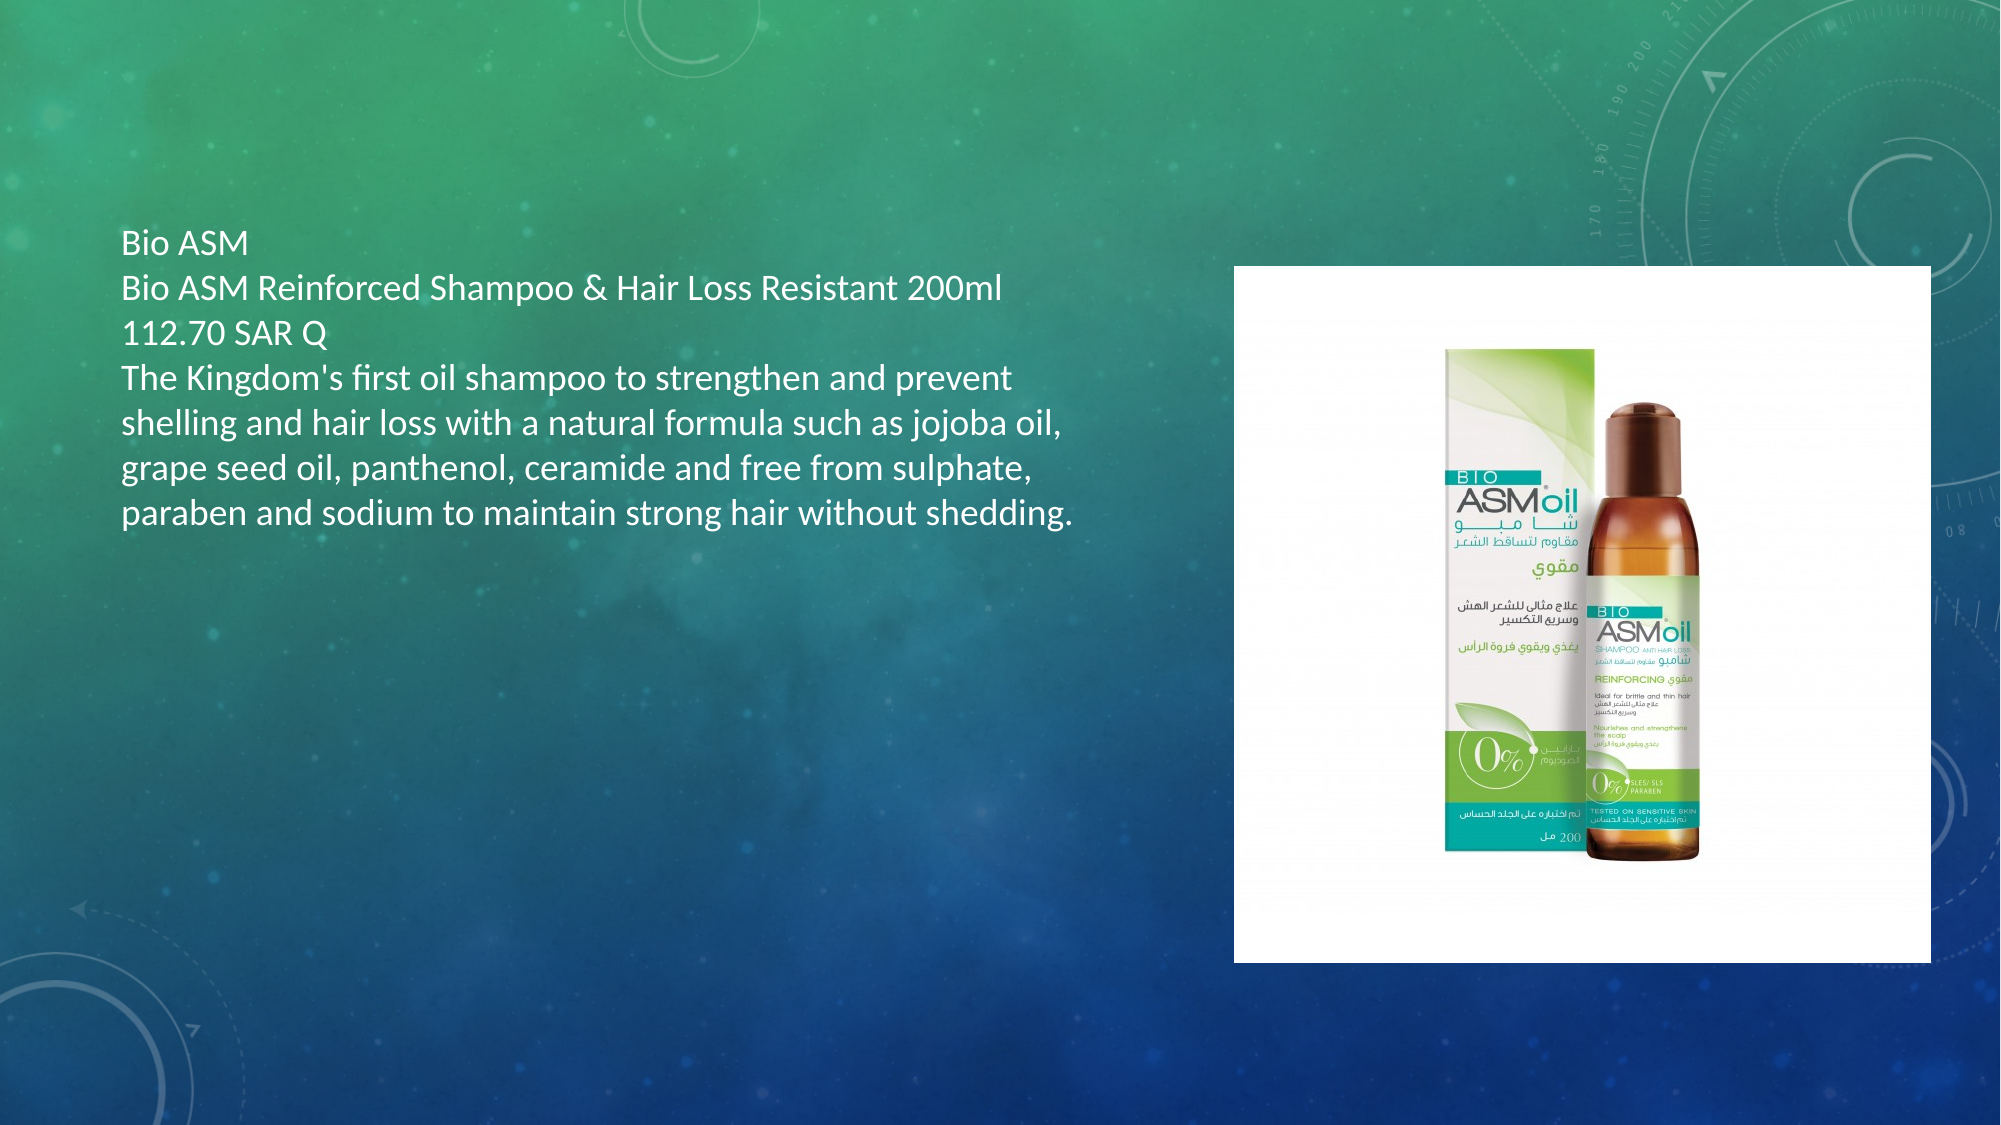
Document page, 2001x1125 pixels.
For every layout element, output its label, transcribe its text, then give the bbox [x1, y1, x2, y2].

text_box Bio ASM Bio ASM Reinforced Shampoo & Hair Loss Resistant 200ml 112.70 SAR Q The Kingdom's first oil shampoo to strengthen and prevent shelling and hair loss with a natural formula such as jojoba oil, grape seed oil, panthenol, ceramide and free from sulphate, paraben and sodium to maintain strong hair without shedding. [106, 210, 1106, 541]
picture [0, 0, 2001, 1125]
